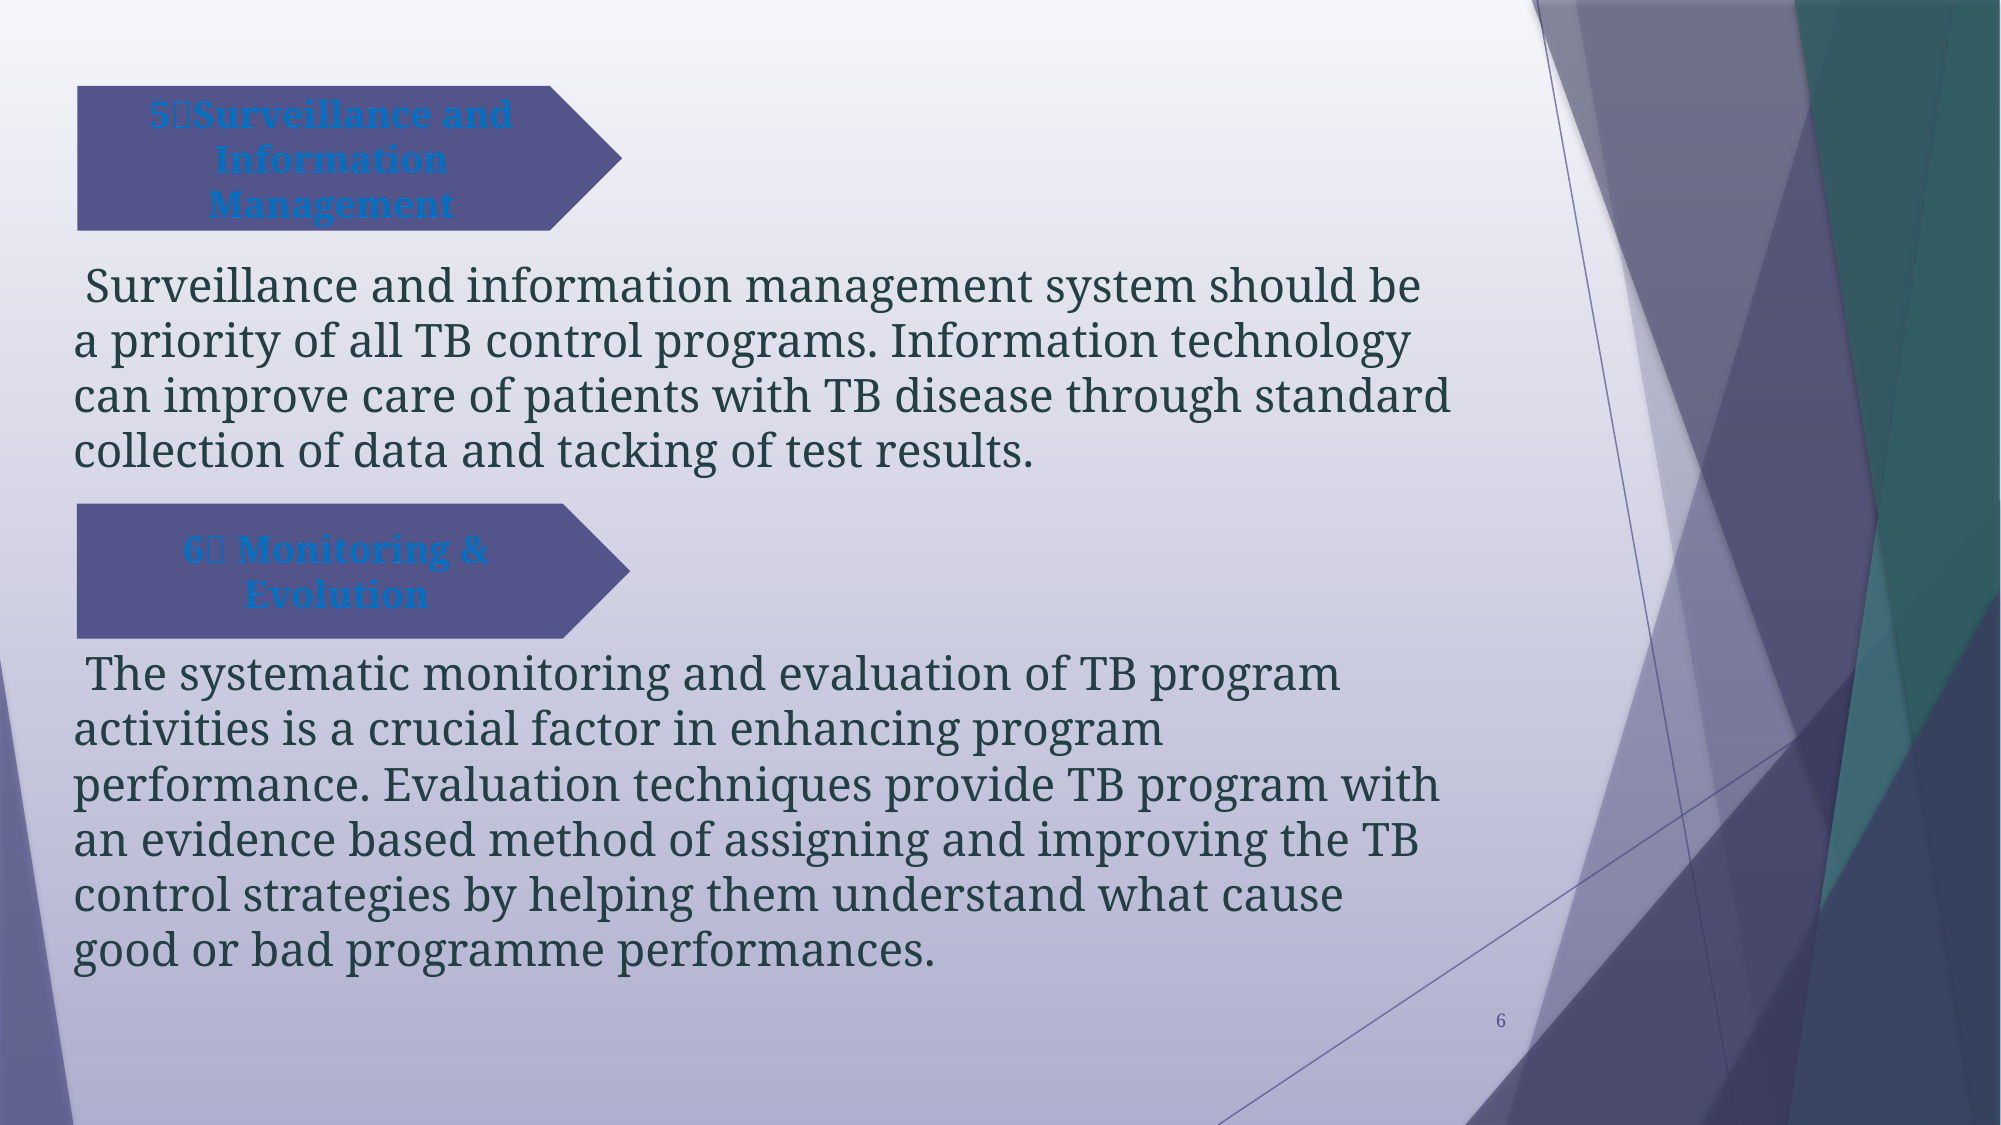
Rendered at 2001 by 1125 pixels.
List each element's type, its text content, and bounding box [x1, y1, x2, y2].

slide_number 6 [1409, 991, 1522, 1051]
list Surveillance and information management system should be a priority of all TB control programs. Information technology can improve care of patients with TB disease through standard collection of data and tacking of test results. The systematic monitoring and evaluation of TB program activities is a crucial factor in enhancing program performance. Evaluation techniques provide TB program with an evidence based method of assigning and improving the TB control strategies by helping them understand what cause good or bad programme performances. [58, 174, 1469, 999]
text_box 6 Monitoring & Evolution [75, 502, 632, 641]
text_box 5Surveillance and Information Management [75, 84, 624, 233]
